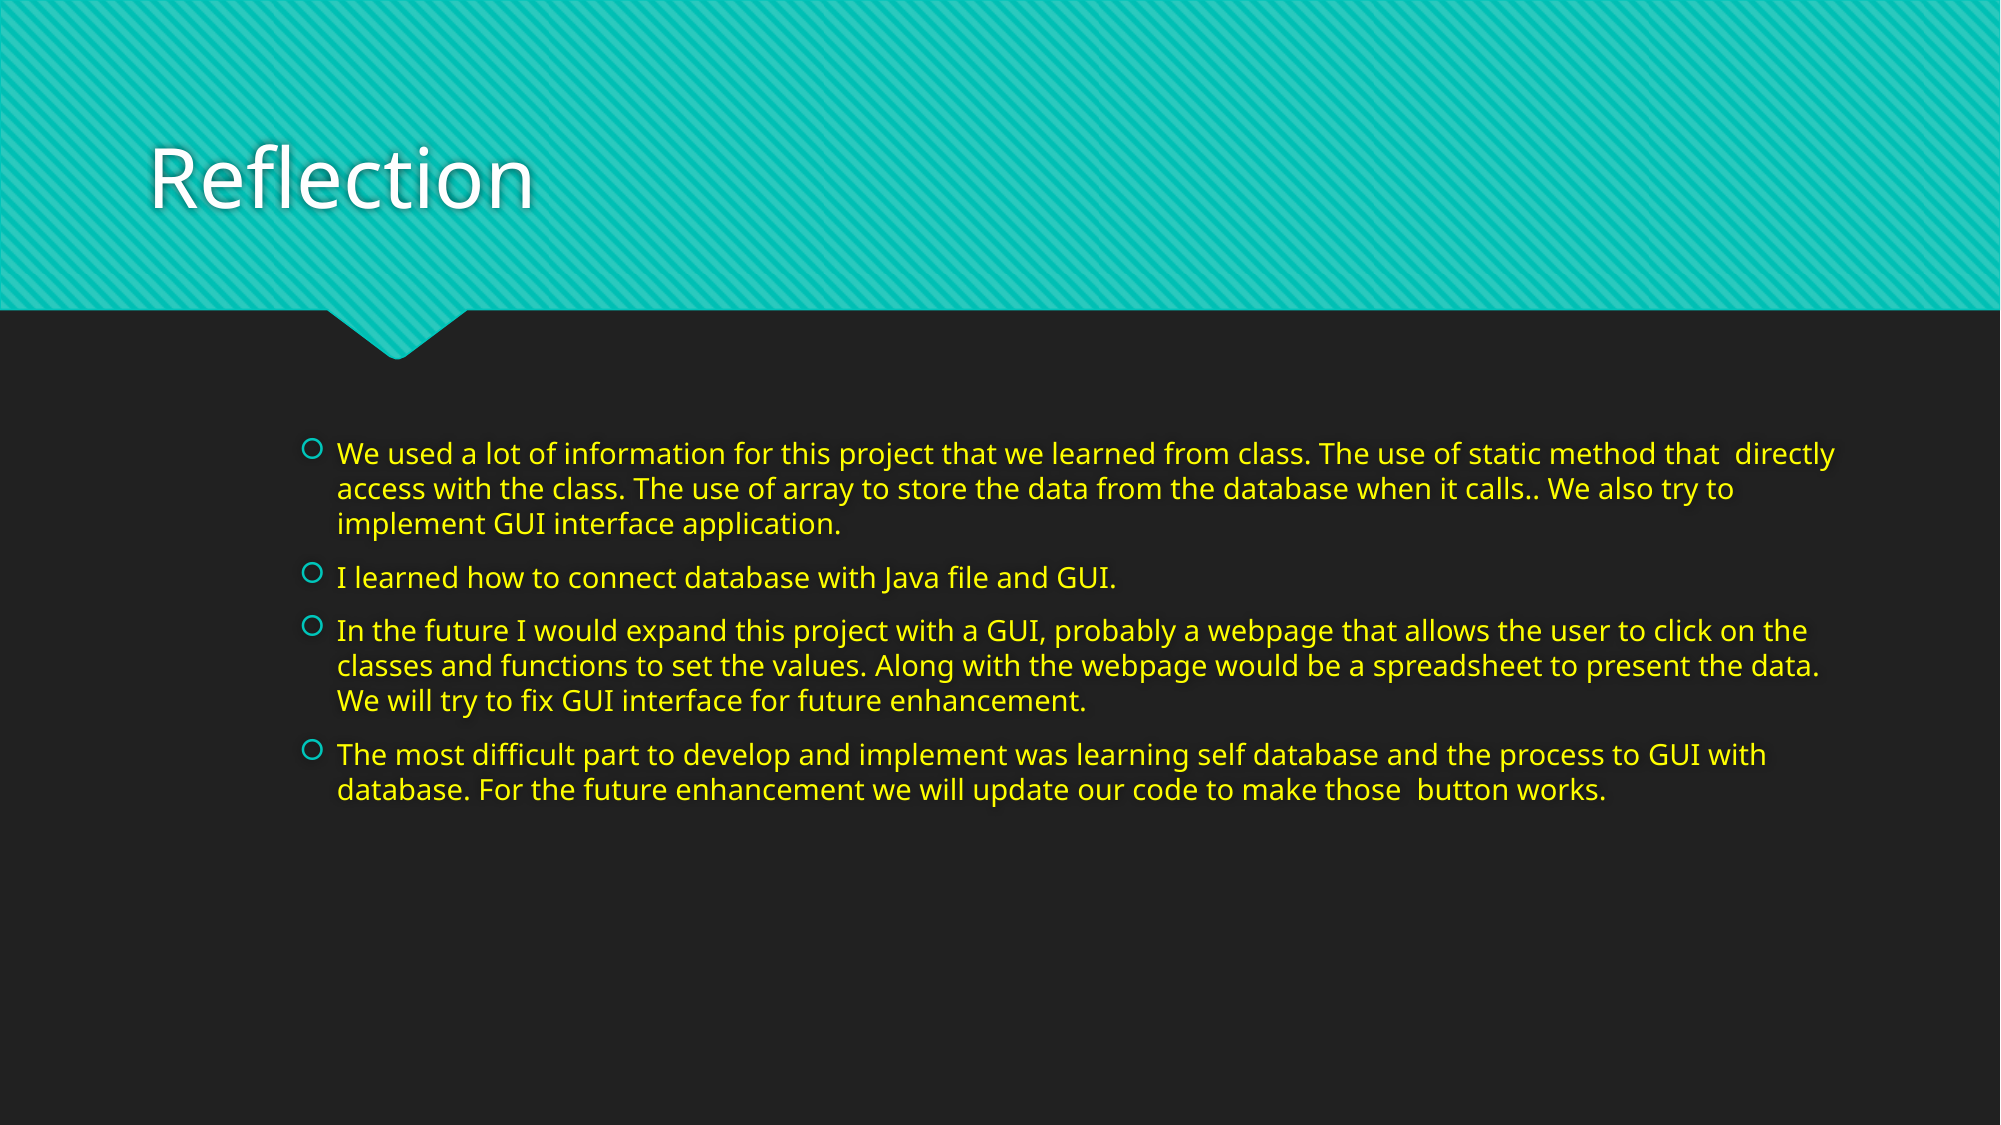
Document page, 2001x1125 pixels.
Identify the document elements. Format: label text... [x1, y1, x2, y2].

list We used a lot of information for this project that we learned from class. The use of static method that directly access with the class. The use of array to store the data from the database when it calls.. We also try to implement GUI interface application. I learned how to connect database with Java file and GUI. In the future I would expand this project with a GUI, probably a webpage that allows the user to click on the classes and functions to set the values. Along with the webpage would be a spreadsheet to present the data. We will try to fix GUI interface for future enhancement. The most difficult part to develop and implement was learning self database and the process to GUI with database. For the future enhancement we will update our code to make those button works. [134, 364, 1866, 962]
title Reflection [132, 73, 1868, 233]
